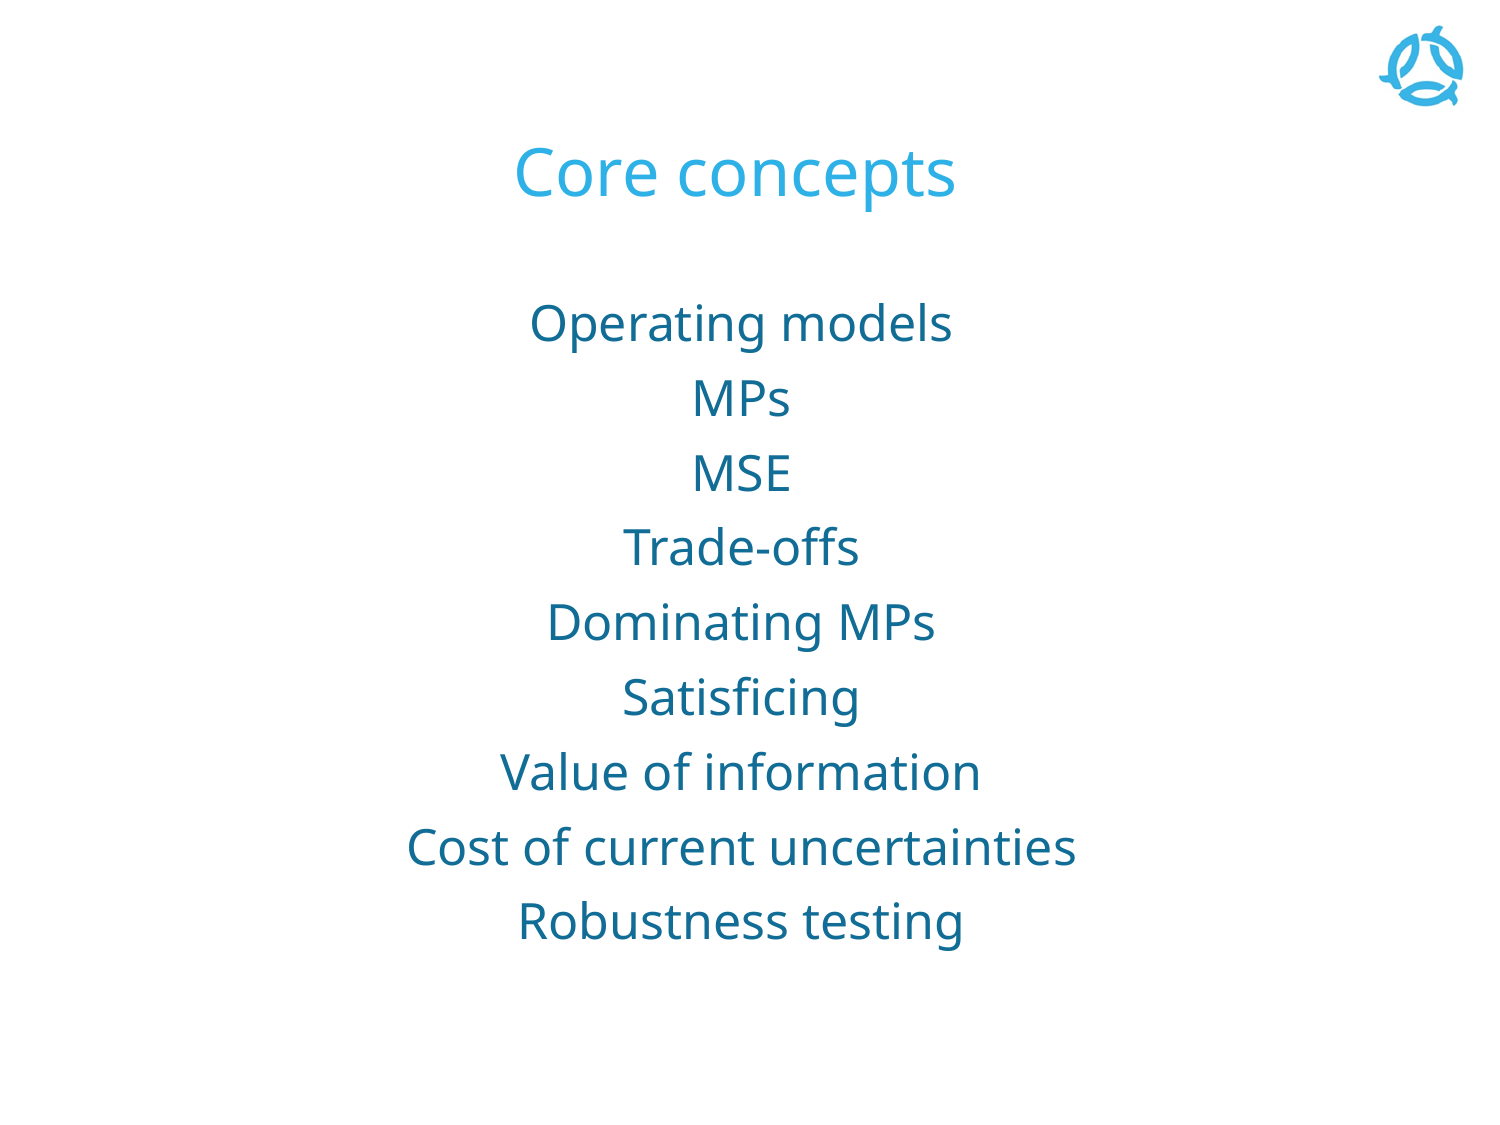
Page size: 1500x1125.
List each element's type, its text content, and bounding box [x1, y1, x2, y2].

title Core concepts [88, 66, 1383, 284]
list Operating models MPs MSE Trade-offs Dominating MPs Satisficing Value of information Cost of current uncertainties Robustness testing [112, 290, 1372, 1005]
picture [1376, 22, 1471, 112]
